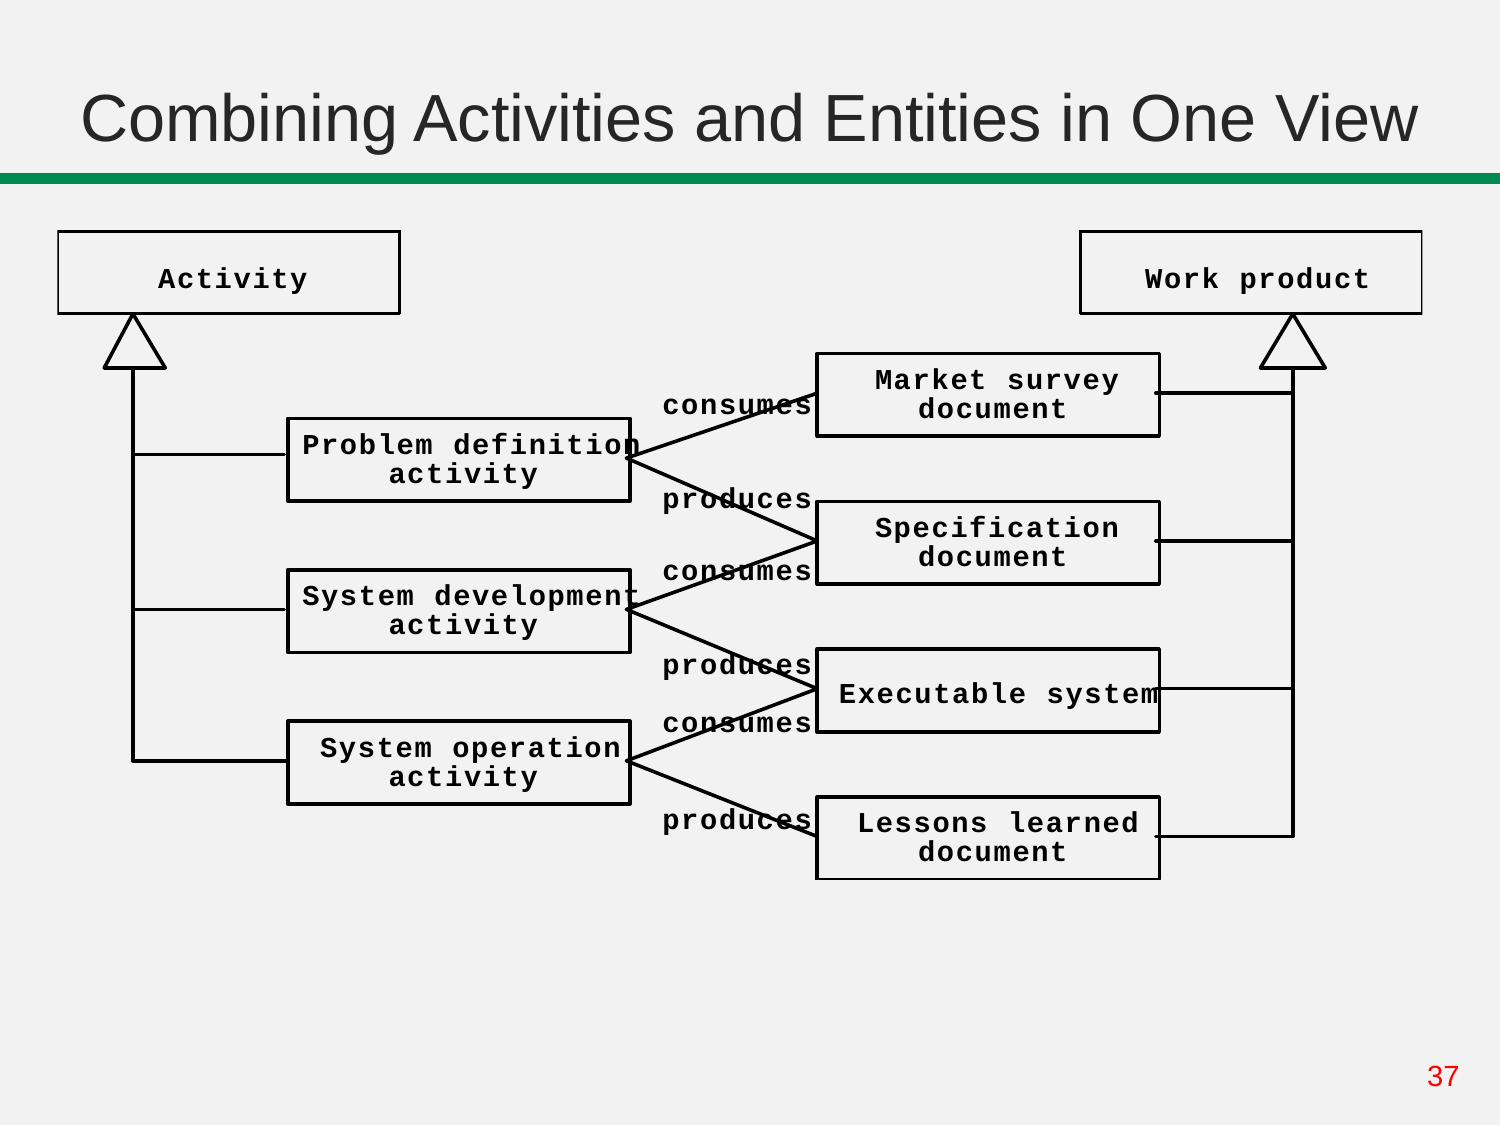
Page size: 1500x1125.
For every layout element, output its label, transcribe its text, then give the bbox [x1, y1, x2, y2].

picture [56, 230, 1423, 880]
title Combining Activities and Entities in One View [0, 0, 1500, 163]
